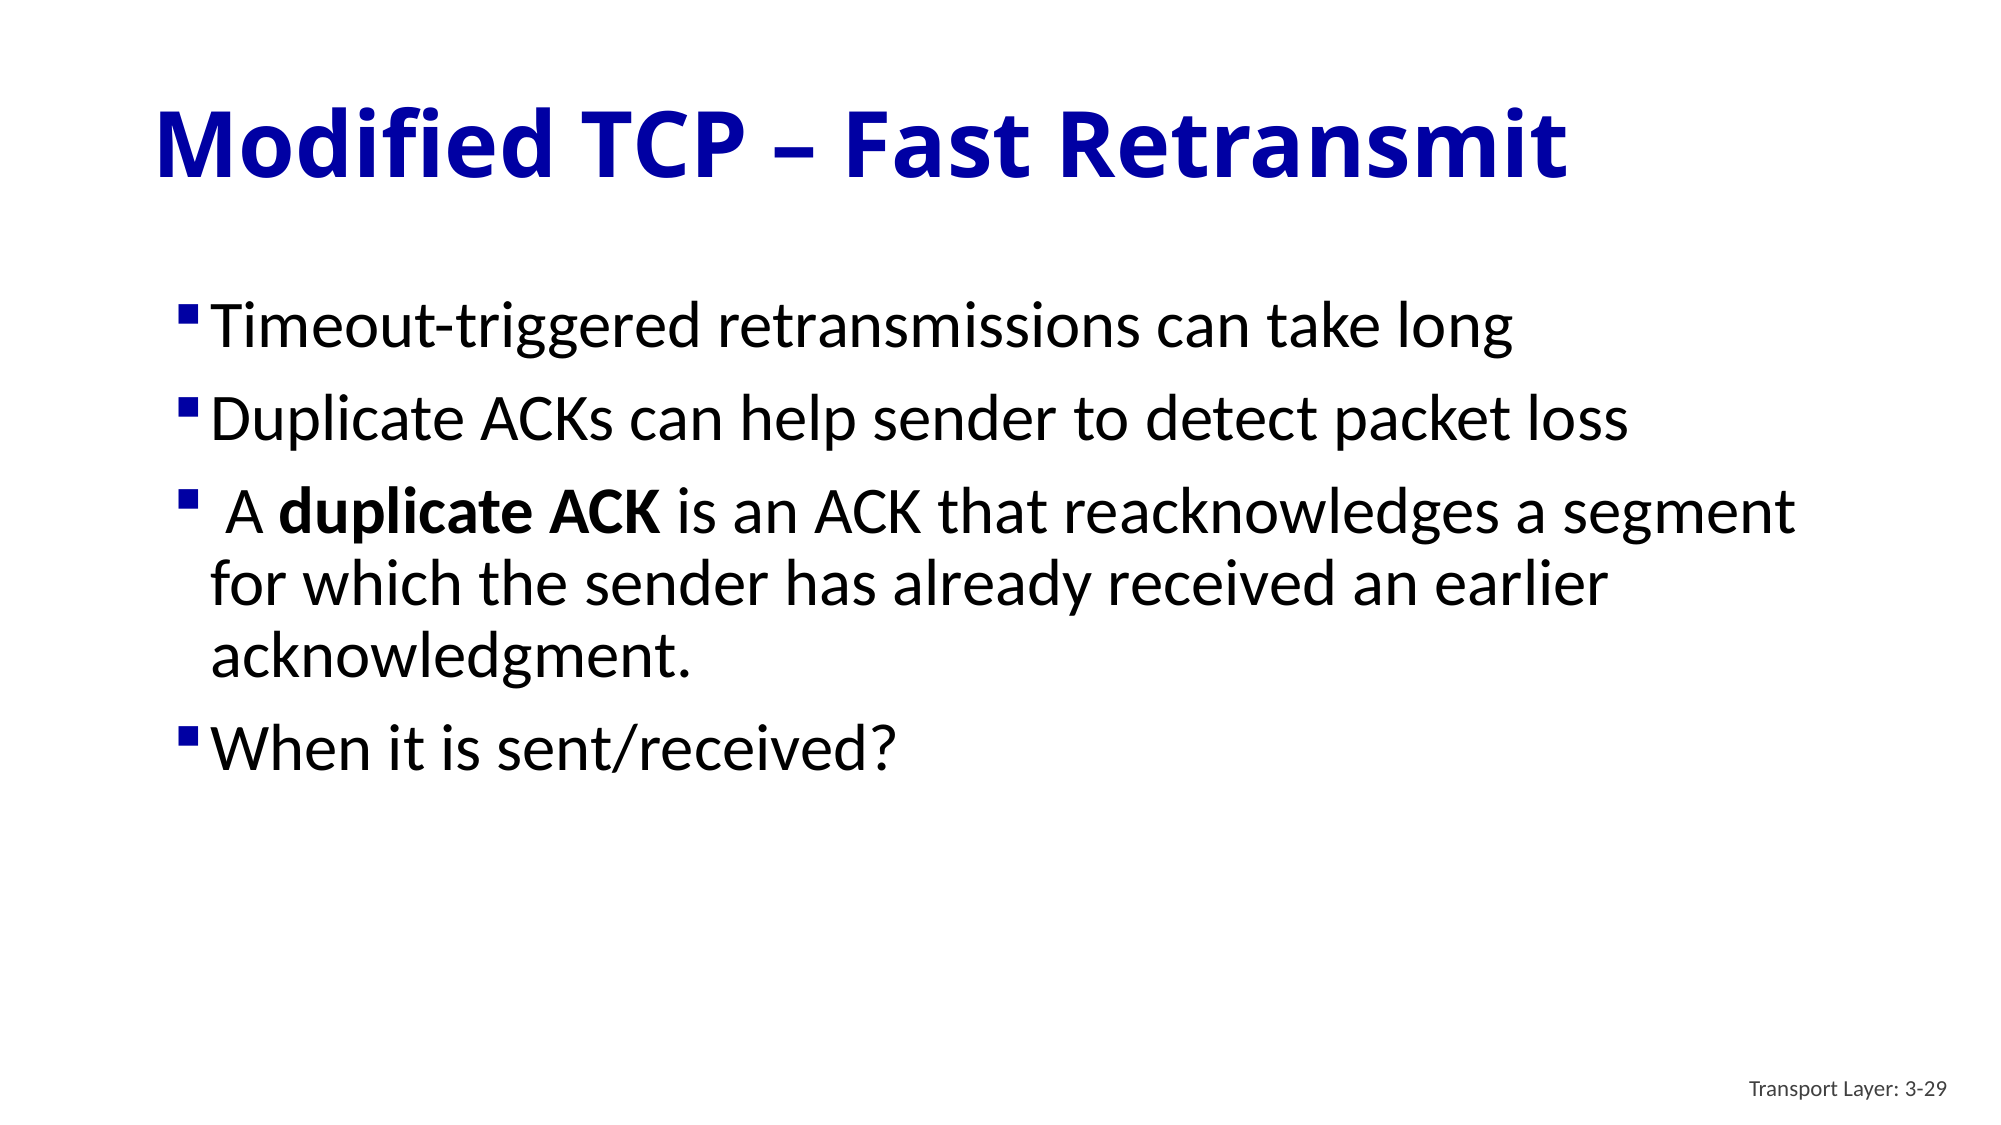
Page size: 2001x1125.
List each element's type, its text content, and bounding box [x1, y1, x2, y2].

list Timeout-triggered retransmissions can take long Duplicate ACKs can help sender to detect packet loss A duplicate ACK is an ACK that reacknowledges a segment for which the sender has already received an earlier acknowledgment. When it is sent/received? [137, 282, 1863, 997]
title Modified TCP – Fast Retransmit [137, 74, 1863, 221]
slide_number Transport Layer: 3-29 [1512, 1056, 1963, 1117]
